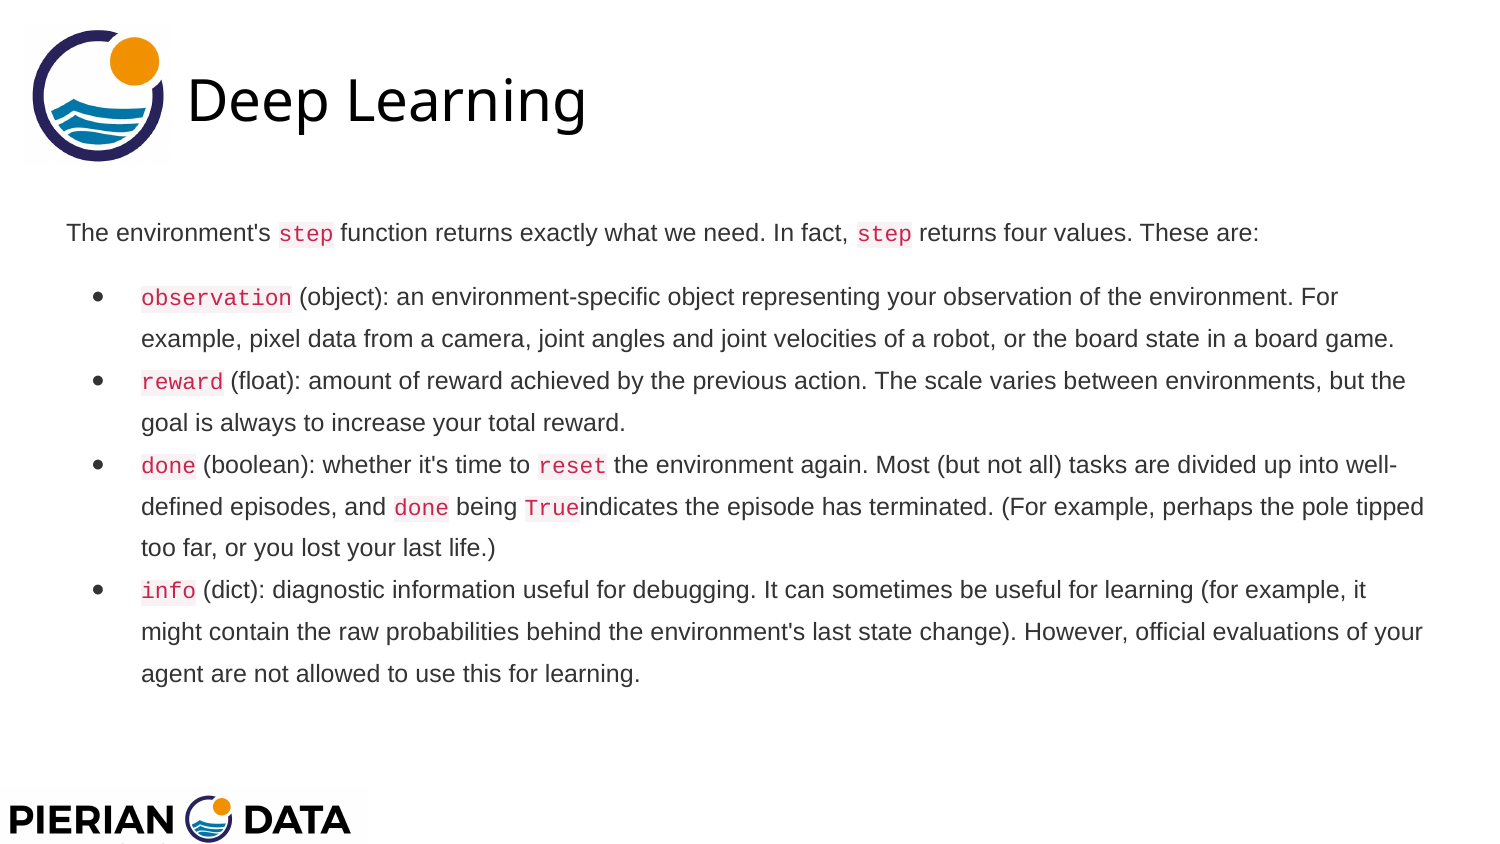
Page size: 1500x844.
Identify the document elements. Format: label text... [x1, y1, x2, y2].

picture [24, 24, 172, 167]
picture [0, 787, 368, 844]
title Deep Learning [176, 48, 1449, 143]
list The environment's step function returns exactly what we need. In fact, step returns four values. These are: observation (object): an environment-specific object representing your observation of the environment. For example, pixel data from a camera, joint angles and joint velocities of a robot, or the board state in a board game. reward (float): amount of reward achieved by the previous action. The scale varies between environments, but the goal is always to increase your total reward. done (boolean): whether it's time to reset the environment again. Most (but not all) tasks are divided up into well-defined episodes, and done being Trueindicates the episode has terminated. (For example, perhaps the pole tipped too far, or you lost your last life.) info (dict): diagnostic information useful for debugging. It can sometimes be useful for learning (for example, it might contain the raw probabilities behind the environment's last state change). However, official evaluations of your agent are not allowed to use this for learning. [51, 189, 1449, 750]
